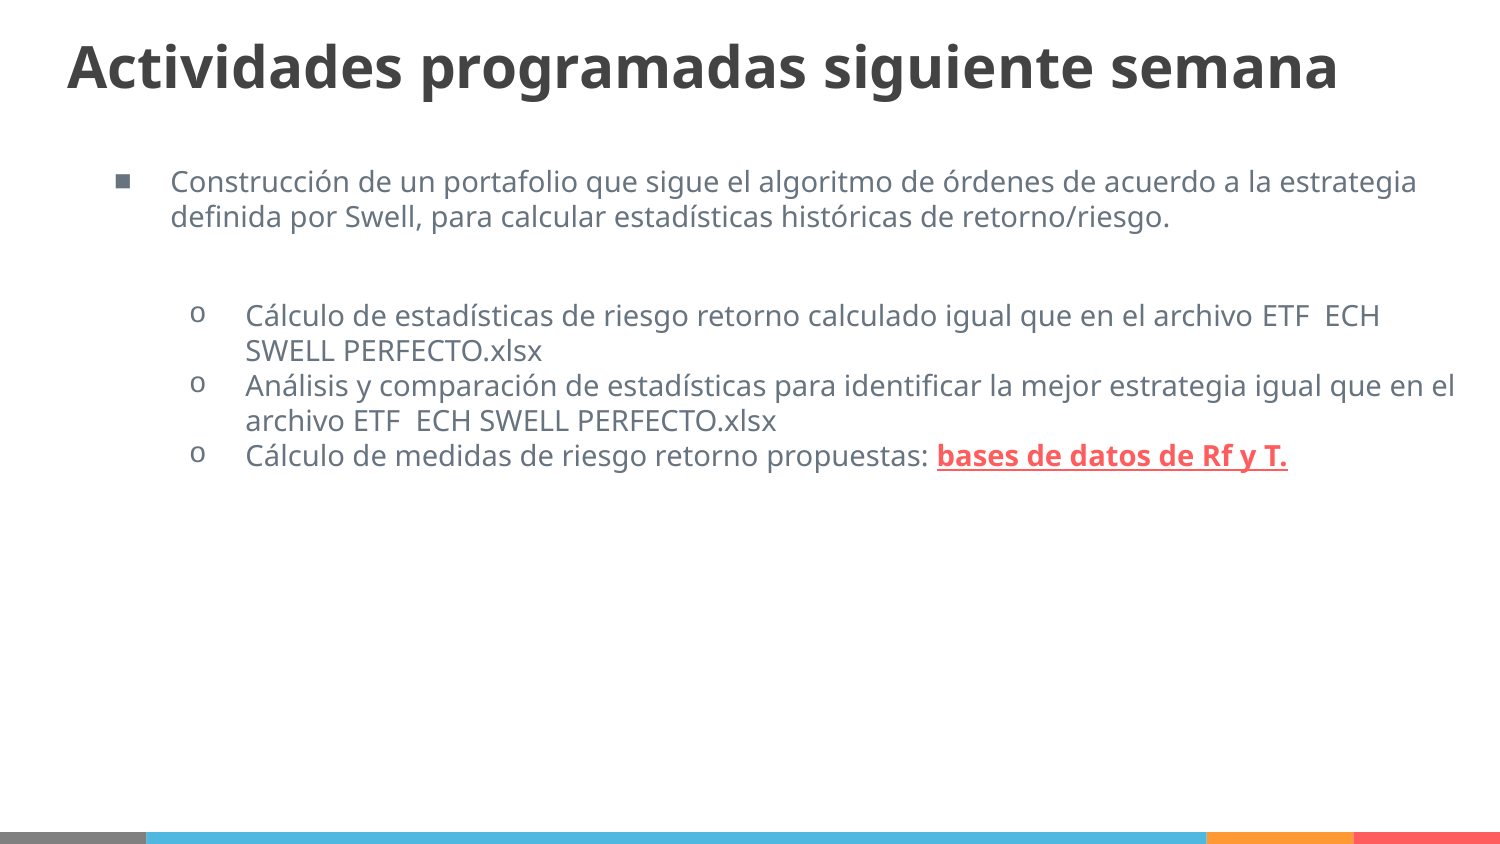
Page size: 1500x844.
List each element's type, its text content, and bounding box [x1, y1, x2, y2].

list Construcción de un portafolio que sigue el algoritmo de órdenes de acuerdo a la estrategia definida por Swell, para calcular estadísticas históricas de retorno/riesgo. Cálculo de estadísticas de riesgo retorno calculado igual que en el archivo ETF ECH SWELL PERFECTO.xlsx Análisis y comparación de estadísticas para identificar la mejor estrategia igual que en el archivo ETF ECH SWELL PERFECTO.xlsx Cálculo de medidas de riesgo retorno propuestas: bases de datos de Rf y T. [80, 148, 1472, 786]
title Actividades programadas siguiente semana [52, 15, 1405, 149]
